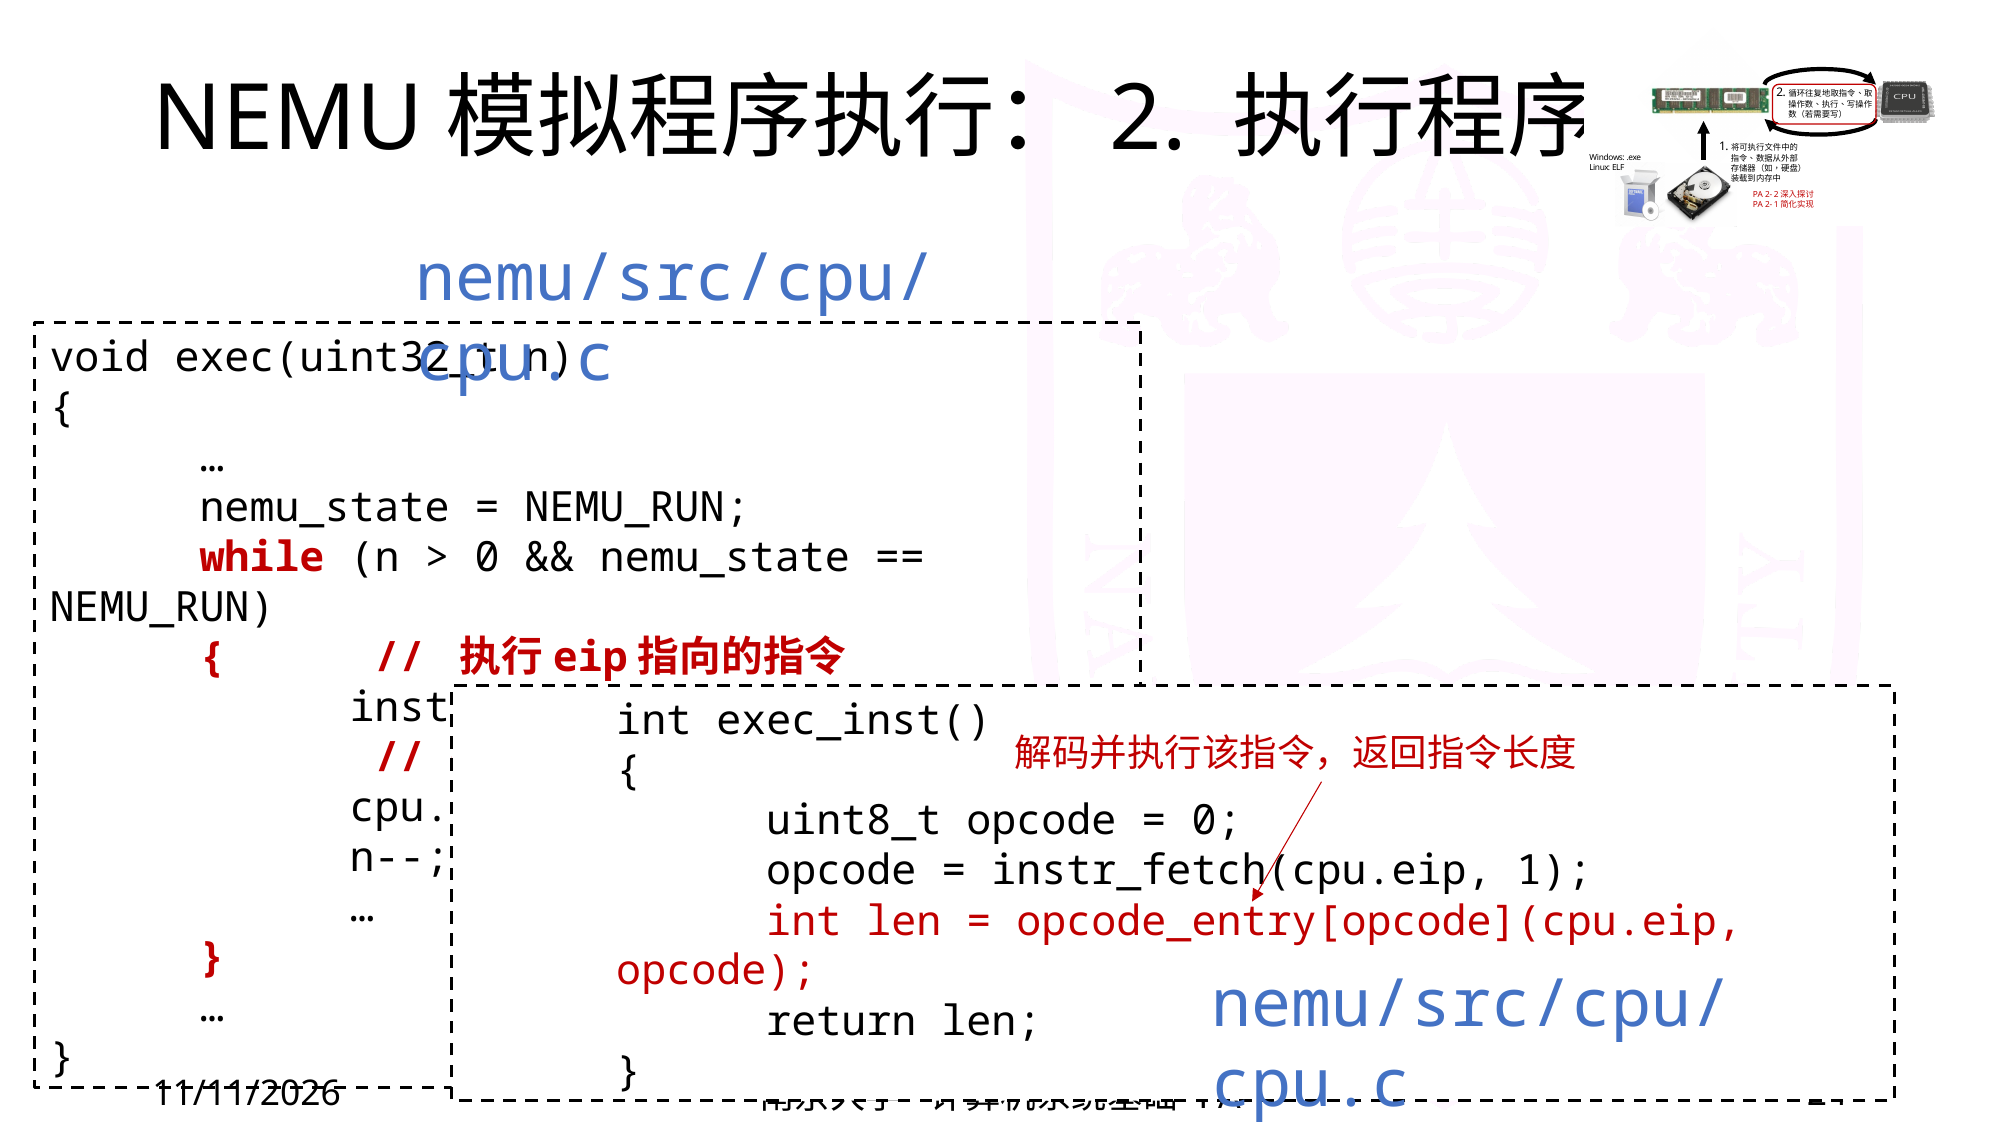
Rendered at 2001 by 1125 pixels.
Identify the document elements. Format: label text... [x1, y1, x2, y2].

text_box int exec_inst() { uint8_t opcode = 0; opcode = instr_fetch(cpu.eip, 1); int len = opcode_entry[opcode](cpu.eip, opcode); return len; } [451, 685, 1895, 1101]
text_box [1251, 781, 1322, 902]
picture [1583, 26, 1937, 227]
text_box nemu/src/cpu/cpu.c [400, 226, 1141, 402]
title NEMU模拟程序执行：2. 执行程序 [137, 59, 1583, 181]
text_box void exec(uint32_t n) { … nemu_state = NEMU_RUN; while (n > 0 && nemu_state == NEMU_RUN) { // 执行eip指向的指令 instr_len = exec_inst(); // eip指向下一条指令 cpu.eip += instr_len; n--; … } … } [34, 322, 1141, 1088]
text_box nemu/src/cpu/cpu.c [1196, 952, 1937, 1125]
footer 南京大学-计算机系统基础-PA [662, 1101, 1196, 1125]
text_box 解码并执行该指令，返回指令长度 [999, 721, 1886, 781]
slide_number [137, 1088, 588, 1125]
